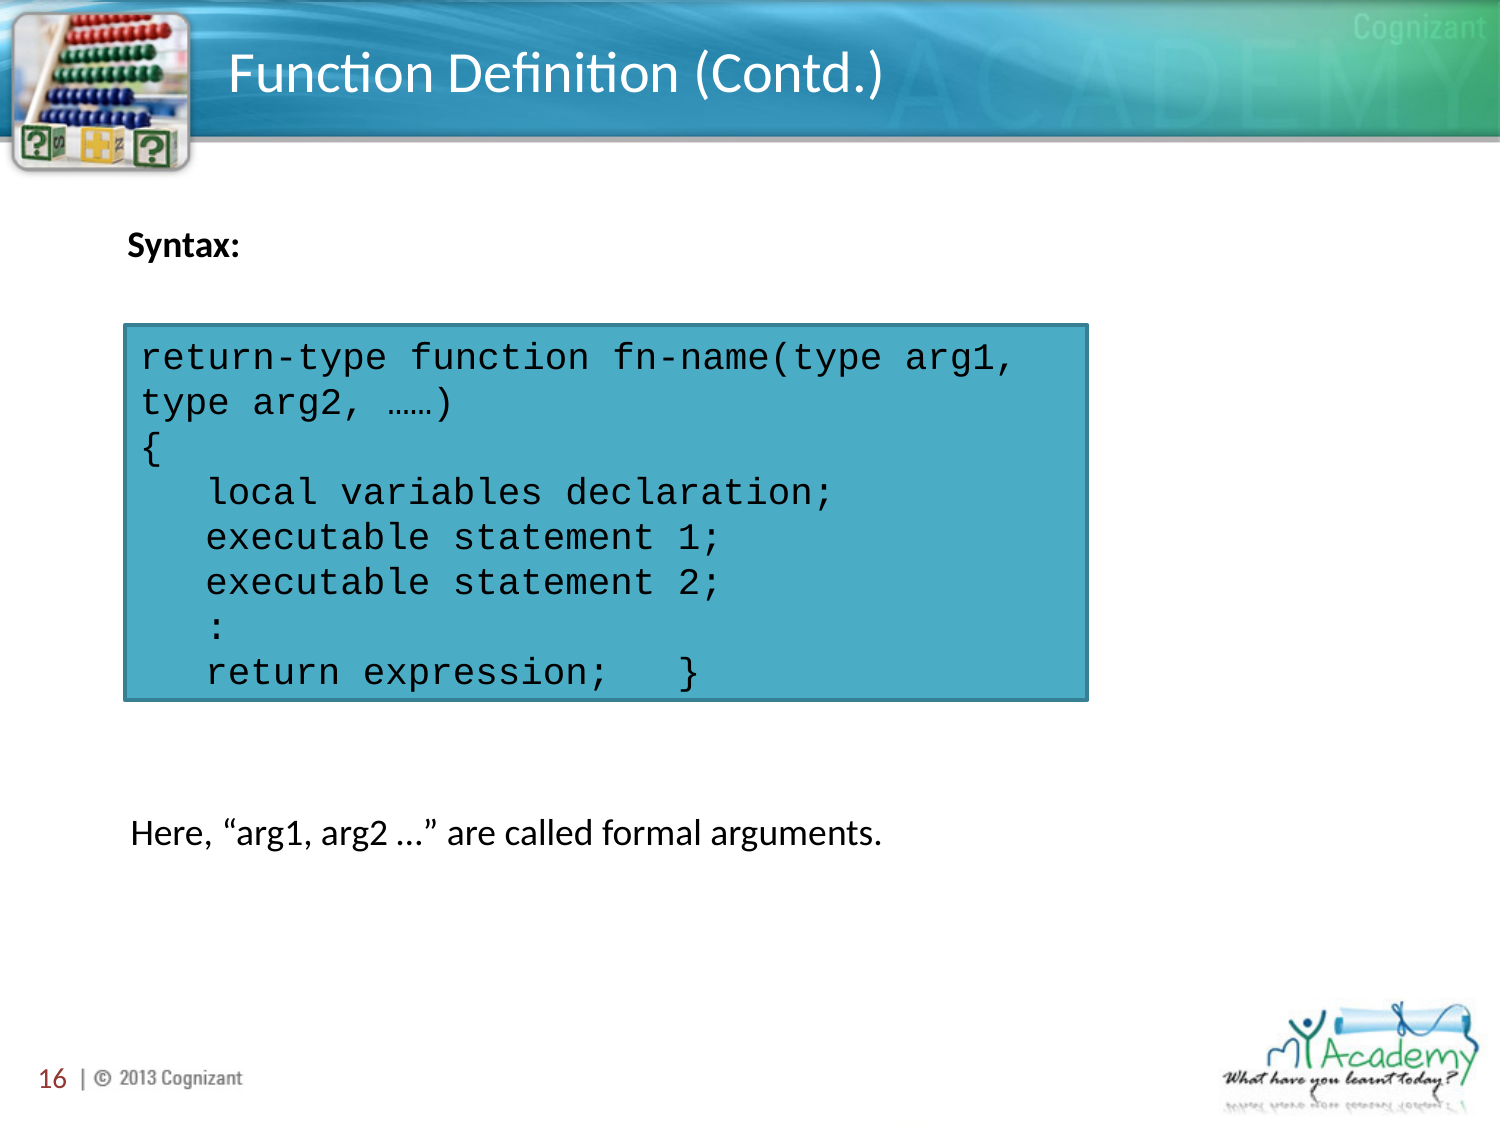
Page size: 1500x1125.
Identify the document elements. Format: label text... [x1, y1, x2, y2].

text_box return-type function fn-name(type arg1, type arg2, ……) { local variables declaration; executable statement 1; executable statement 2; : return expression; } [123, 323, 1089, 702]
title Function Definition (Contd.) [213, 0, 1500, 138]
picture [0, 0, 1500, 1125]
slide_number 16 [22, 1052, 98, 1098]
list Here, “arg1, arg2 …” are called formal arguments. [49, 799, 1126, 876]
text_box Syntax: [112, 212, 413, 318]
